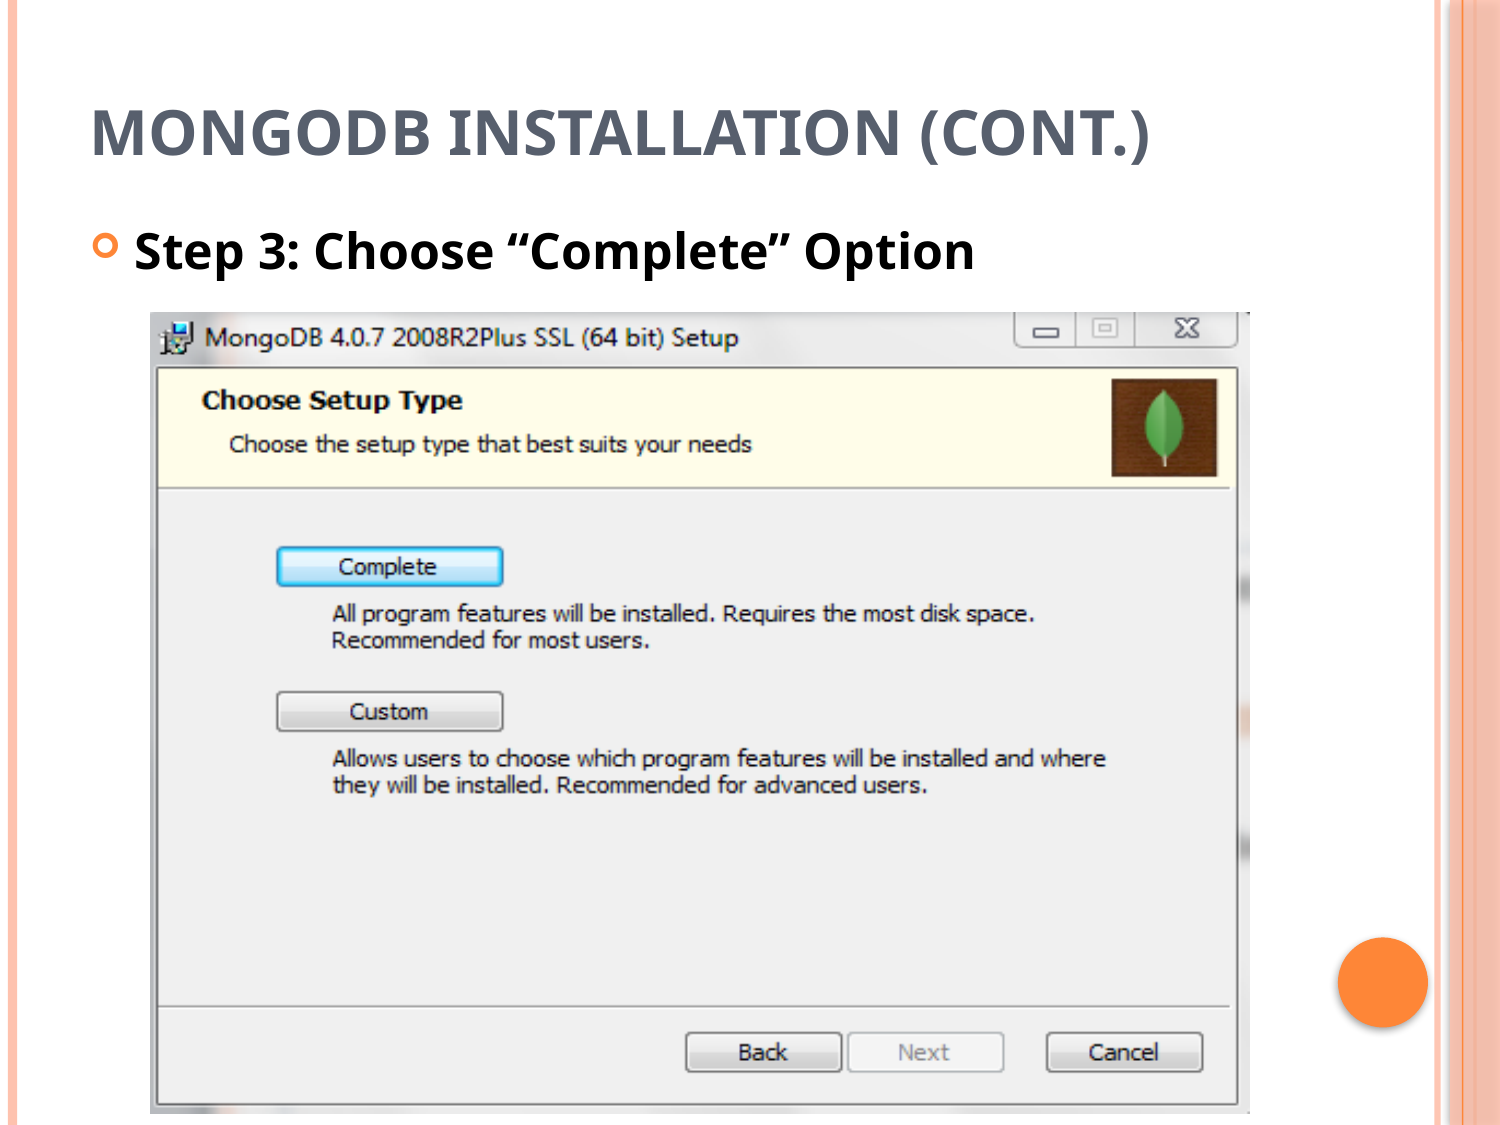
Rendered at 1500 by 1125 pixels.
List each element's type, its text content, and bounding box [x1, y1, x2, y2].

list Step 3: Choose “Complete” Option [75, 212, 1300, 1012]
picture [149, 311, 1251, 1114]
title MongoDB Installation (cont.) [75, 0, 1300, 175]
